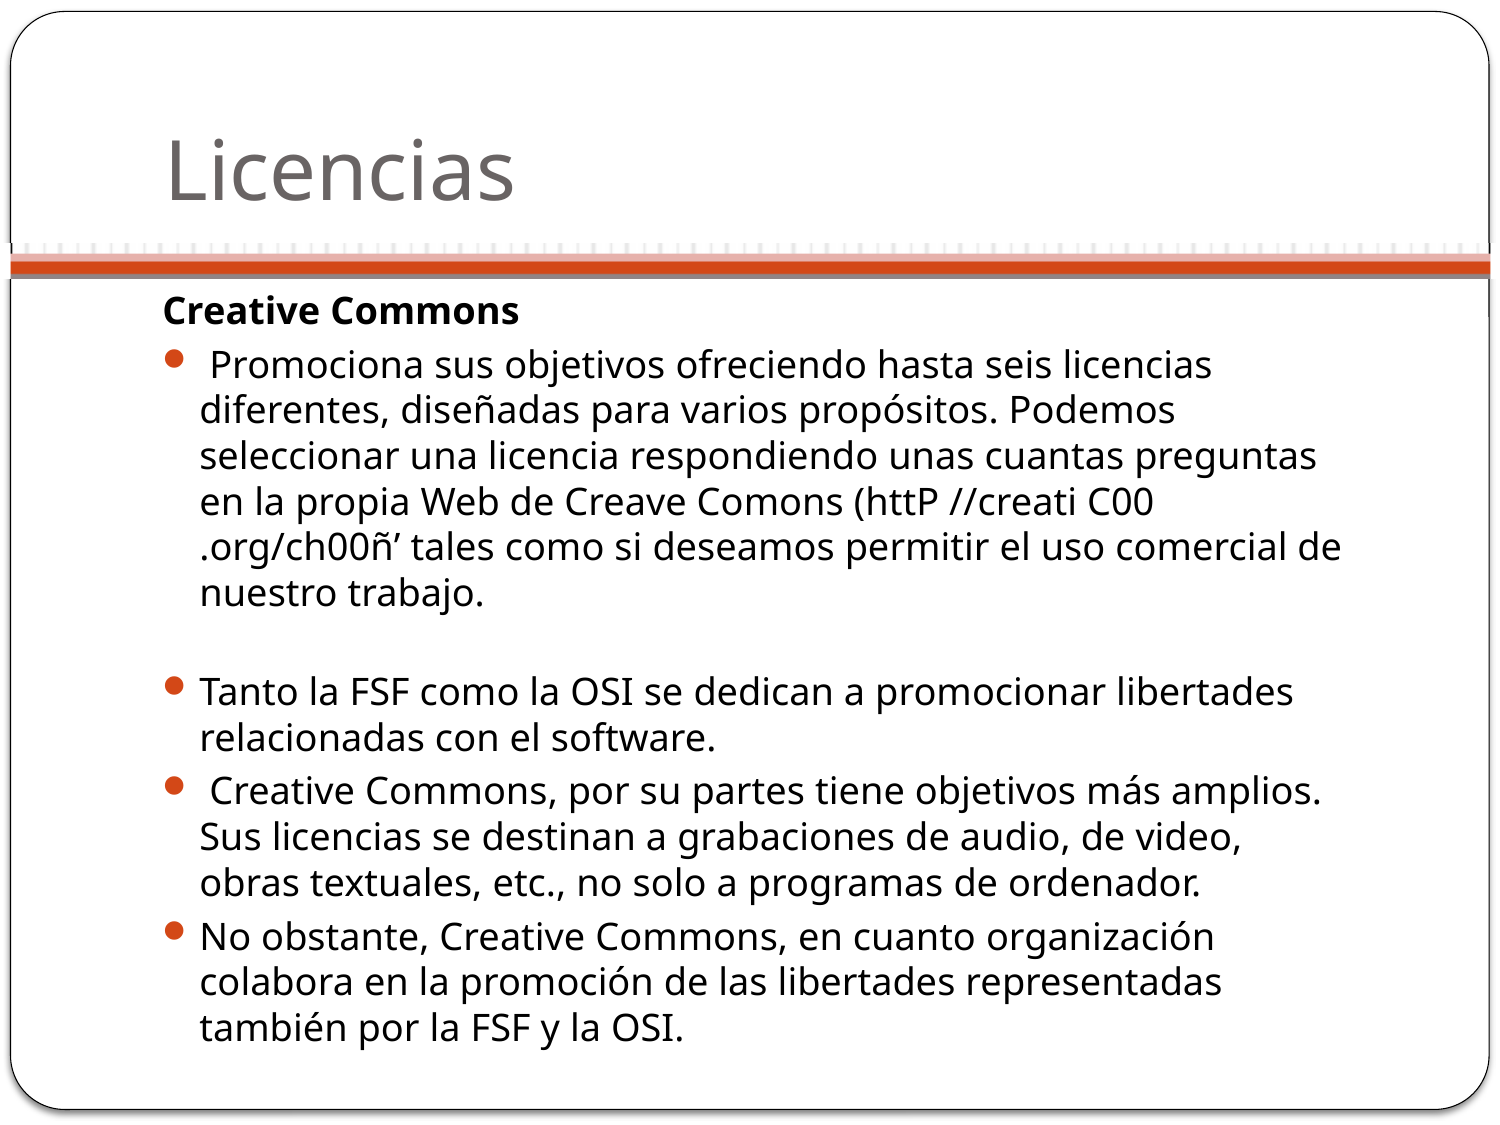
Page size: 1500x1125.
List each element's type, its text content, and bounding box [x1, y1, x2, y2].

picture [0, 243, 1500, 280]
list Creative Commons Promociona sus objetivos ofreciendo hasta seis licencias diferentes, diseñadas para varios propósitos. Podemos seleccionar una licencia respondiendo unas cuantas preguntas en la propia Web de Creave Comons (httP //creati C00 .org/ch00ñ’ tales como si deseamos permitir el uso comercial de nuestro trabajo. Tanto la FSF como la OSI se dedican a promocionar libertades relacionadas con el software. Creative Commons, por su partes tiene objetivos más amplios. Sus licencias se destinan a grabaciones de audio, de video, obras textuales, etc., no solo a programas de ordenador. No obstante, Creative Commons, en cuanto organización colabora en la promoción de las libertades representadas también por la FSF y la OSI. [147, 288, 1365, 1071]
title Licencias [150, 45, 1425, 233]
